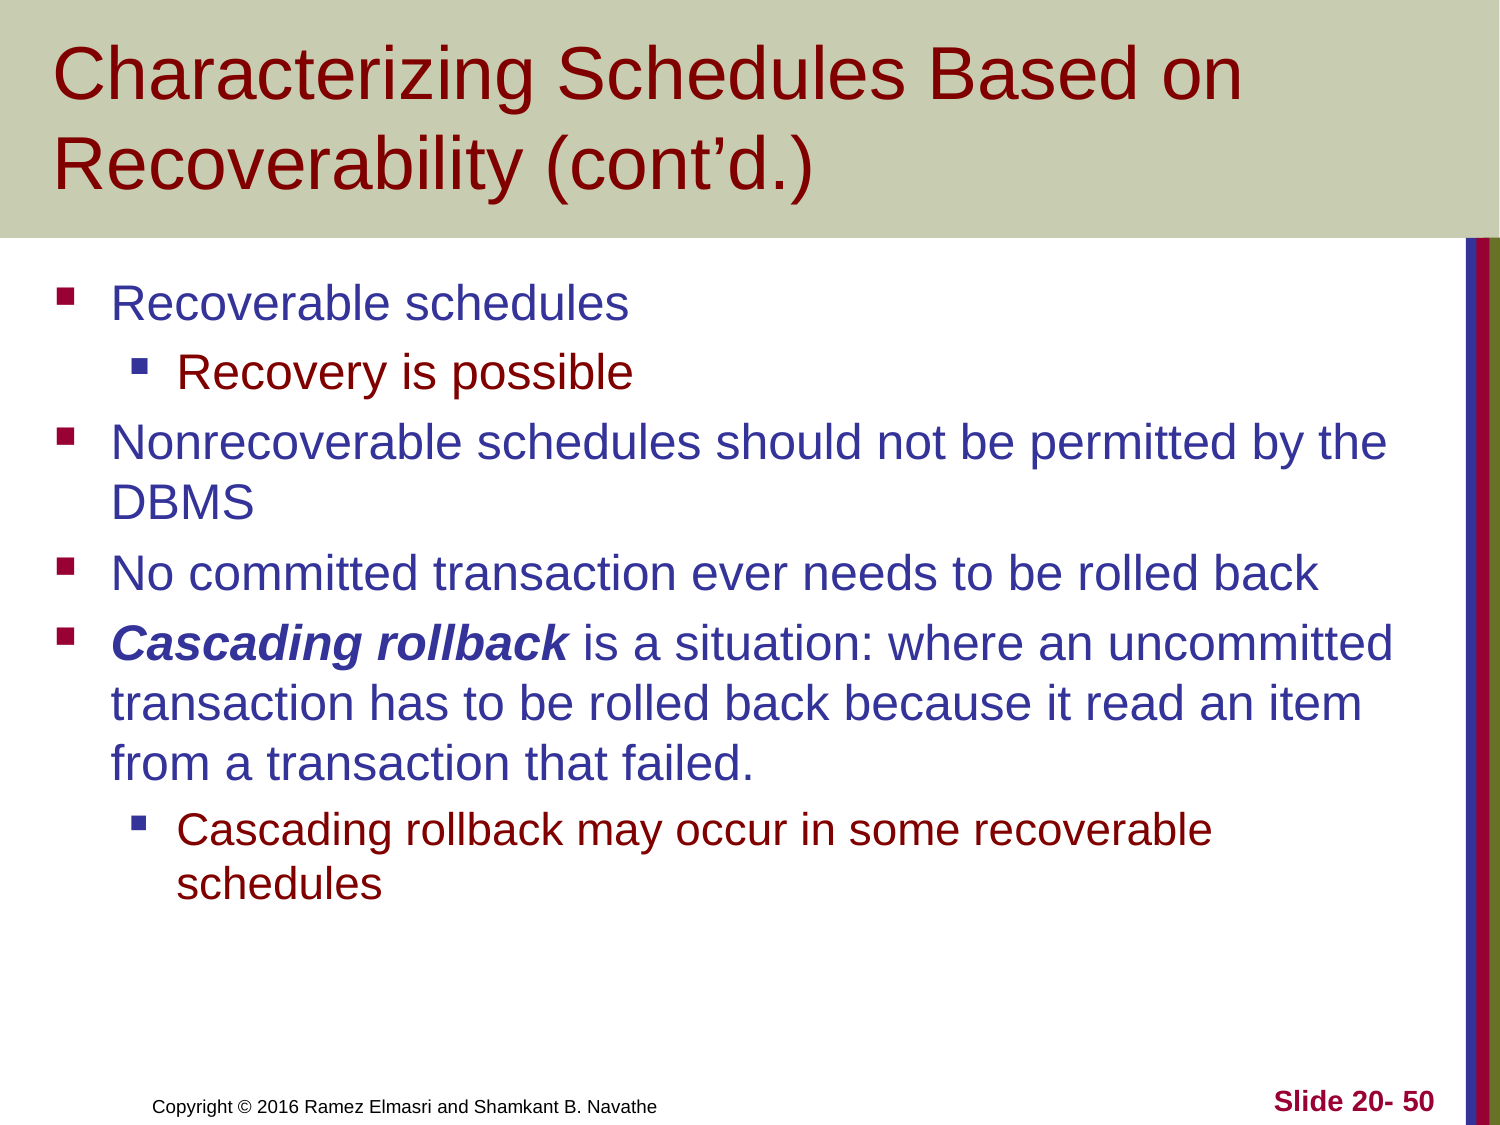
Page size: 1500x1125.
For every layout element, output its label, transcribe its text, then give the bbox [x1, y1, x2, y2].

title Characterizing Schedules Based on Recoverability (cont’d.) [37, 49, 1317, 213]
list Recoverable schedules Recovery is possible Nonrecoverable schedules should not be permitted by the DBMS No committed transaction ever needs to be rolled back Cascading rollback is a situation: where an uncommitted transaction has to be rolled back because it read an item from a transaction that failed. Cascading rollback may occur in some recoverable schedules [39, 262, 1400, 1013]
slide_number Slide 20- 50 [1137, 1049, 1451, 1125]
